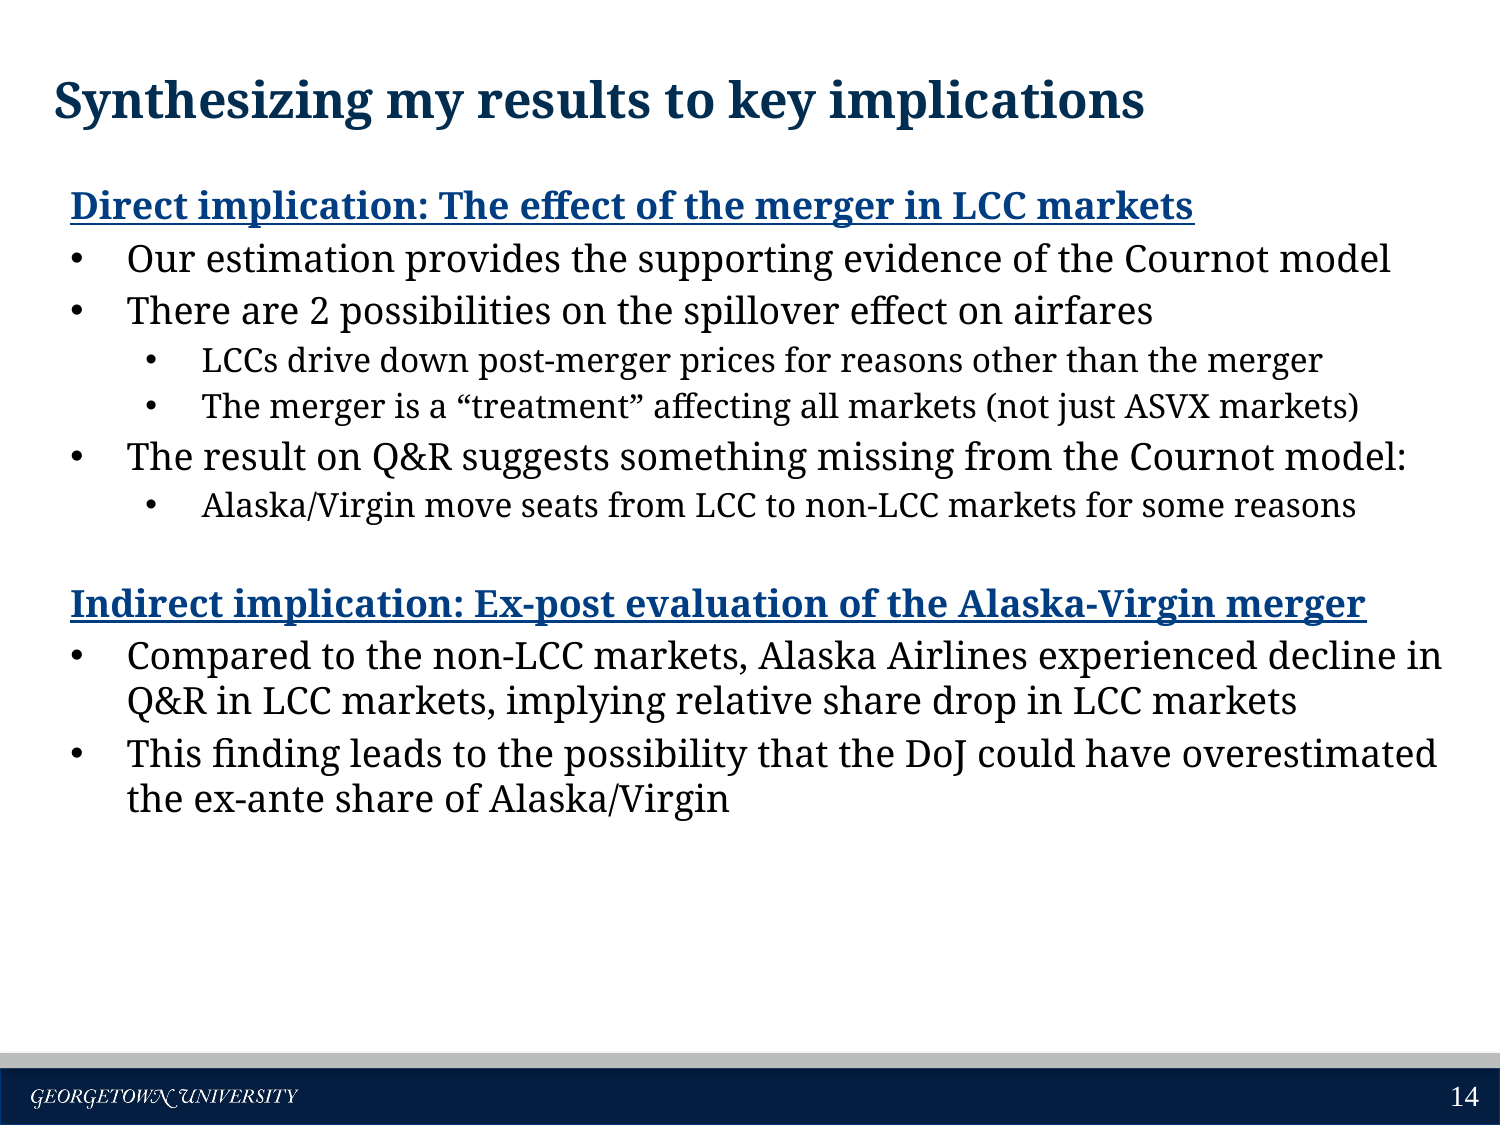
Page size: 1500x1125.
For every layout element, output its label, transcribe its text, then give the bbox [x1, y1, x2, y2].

slide_number 14 [1434, 1064, 1500, 1125]
text_box Direct implication: The effect of the merger in LCC markets Our estimation provides the supporting evidence of the Cournot model There are 2 possibilities on the spillover effect on airfares LCCs drive down post-merger prices for reasons other than the merger The merger is a “treatment” affecting all markets (not just ASVX markets) The result on Q&R suggests something missing from the Cournot model: Alaska/Virgin move seats from LCC to non-LCC markets for some reasons Indirect implication: Ex-post evaluation of the Alaska-Virgin merger Compared to the non-LCC markets, Alaska Airlines experienced decline in Q&R in LCC markets, implying relative share drop in LCC markets This finding leads to the possibility that the DoJ could have overestimated the ex-ante share of Alaska/Virgin [59, 176, 1480, 917]
text_box Synthesizing my results to key implications [42, 50, 1393, 148]
picture [31, 1089, 299, 1109]
